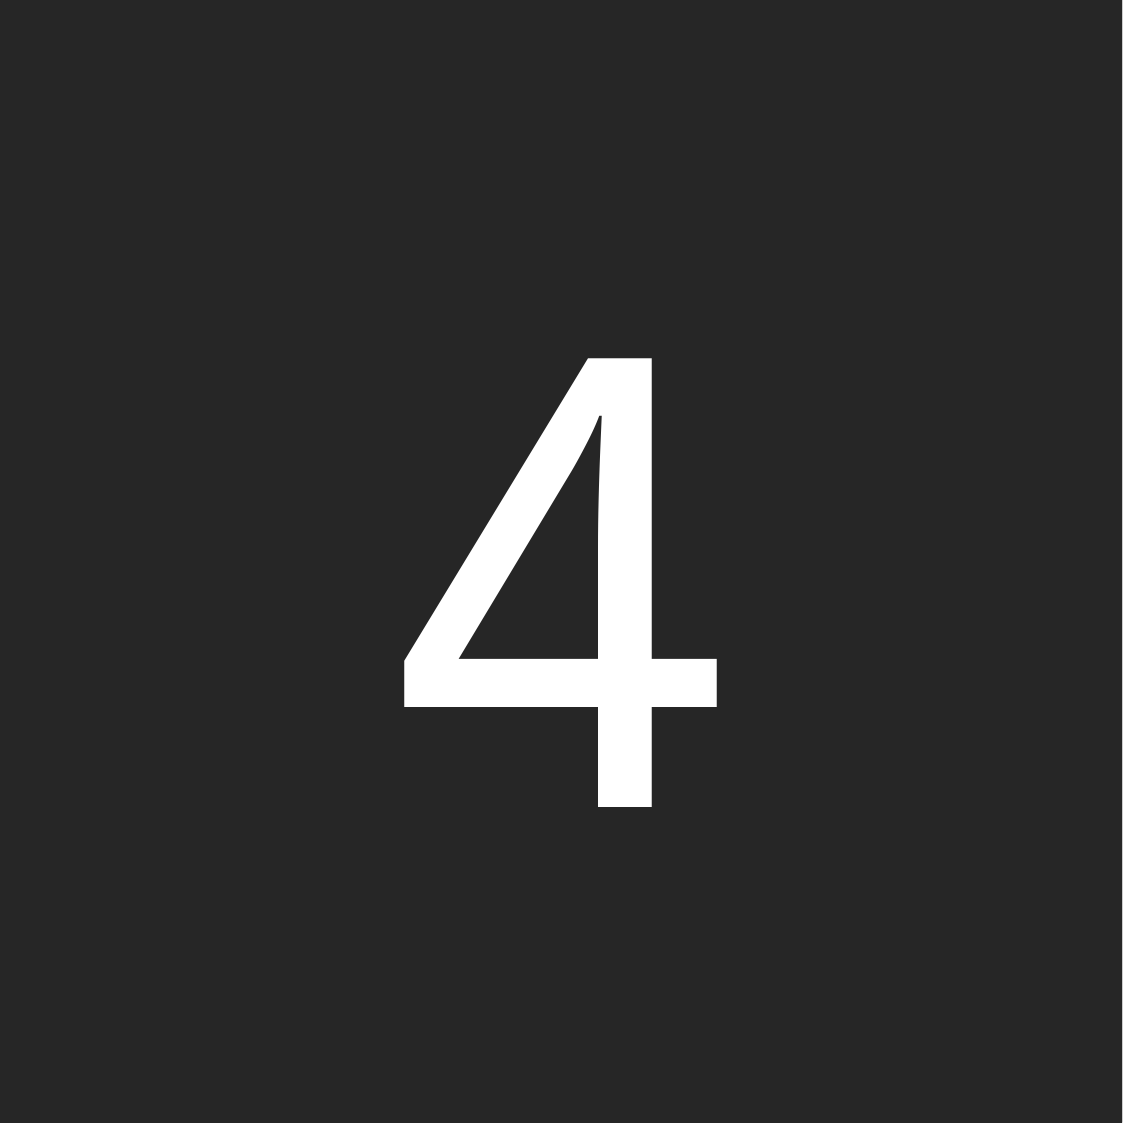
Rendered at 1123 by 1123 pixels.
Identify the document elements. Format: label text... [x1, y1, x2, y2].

text_box [0, 0, 1123, 1123]
text_box 4 [358, 174, 764, 940]
